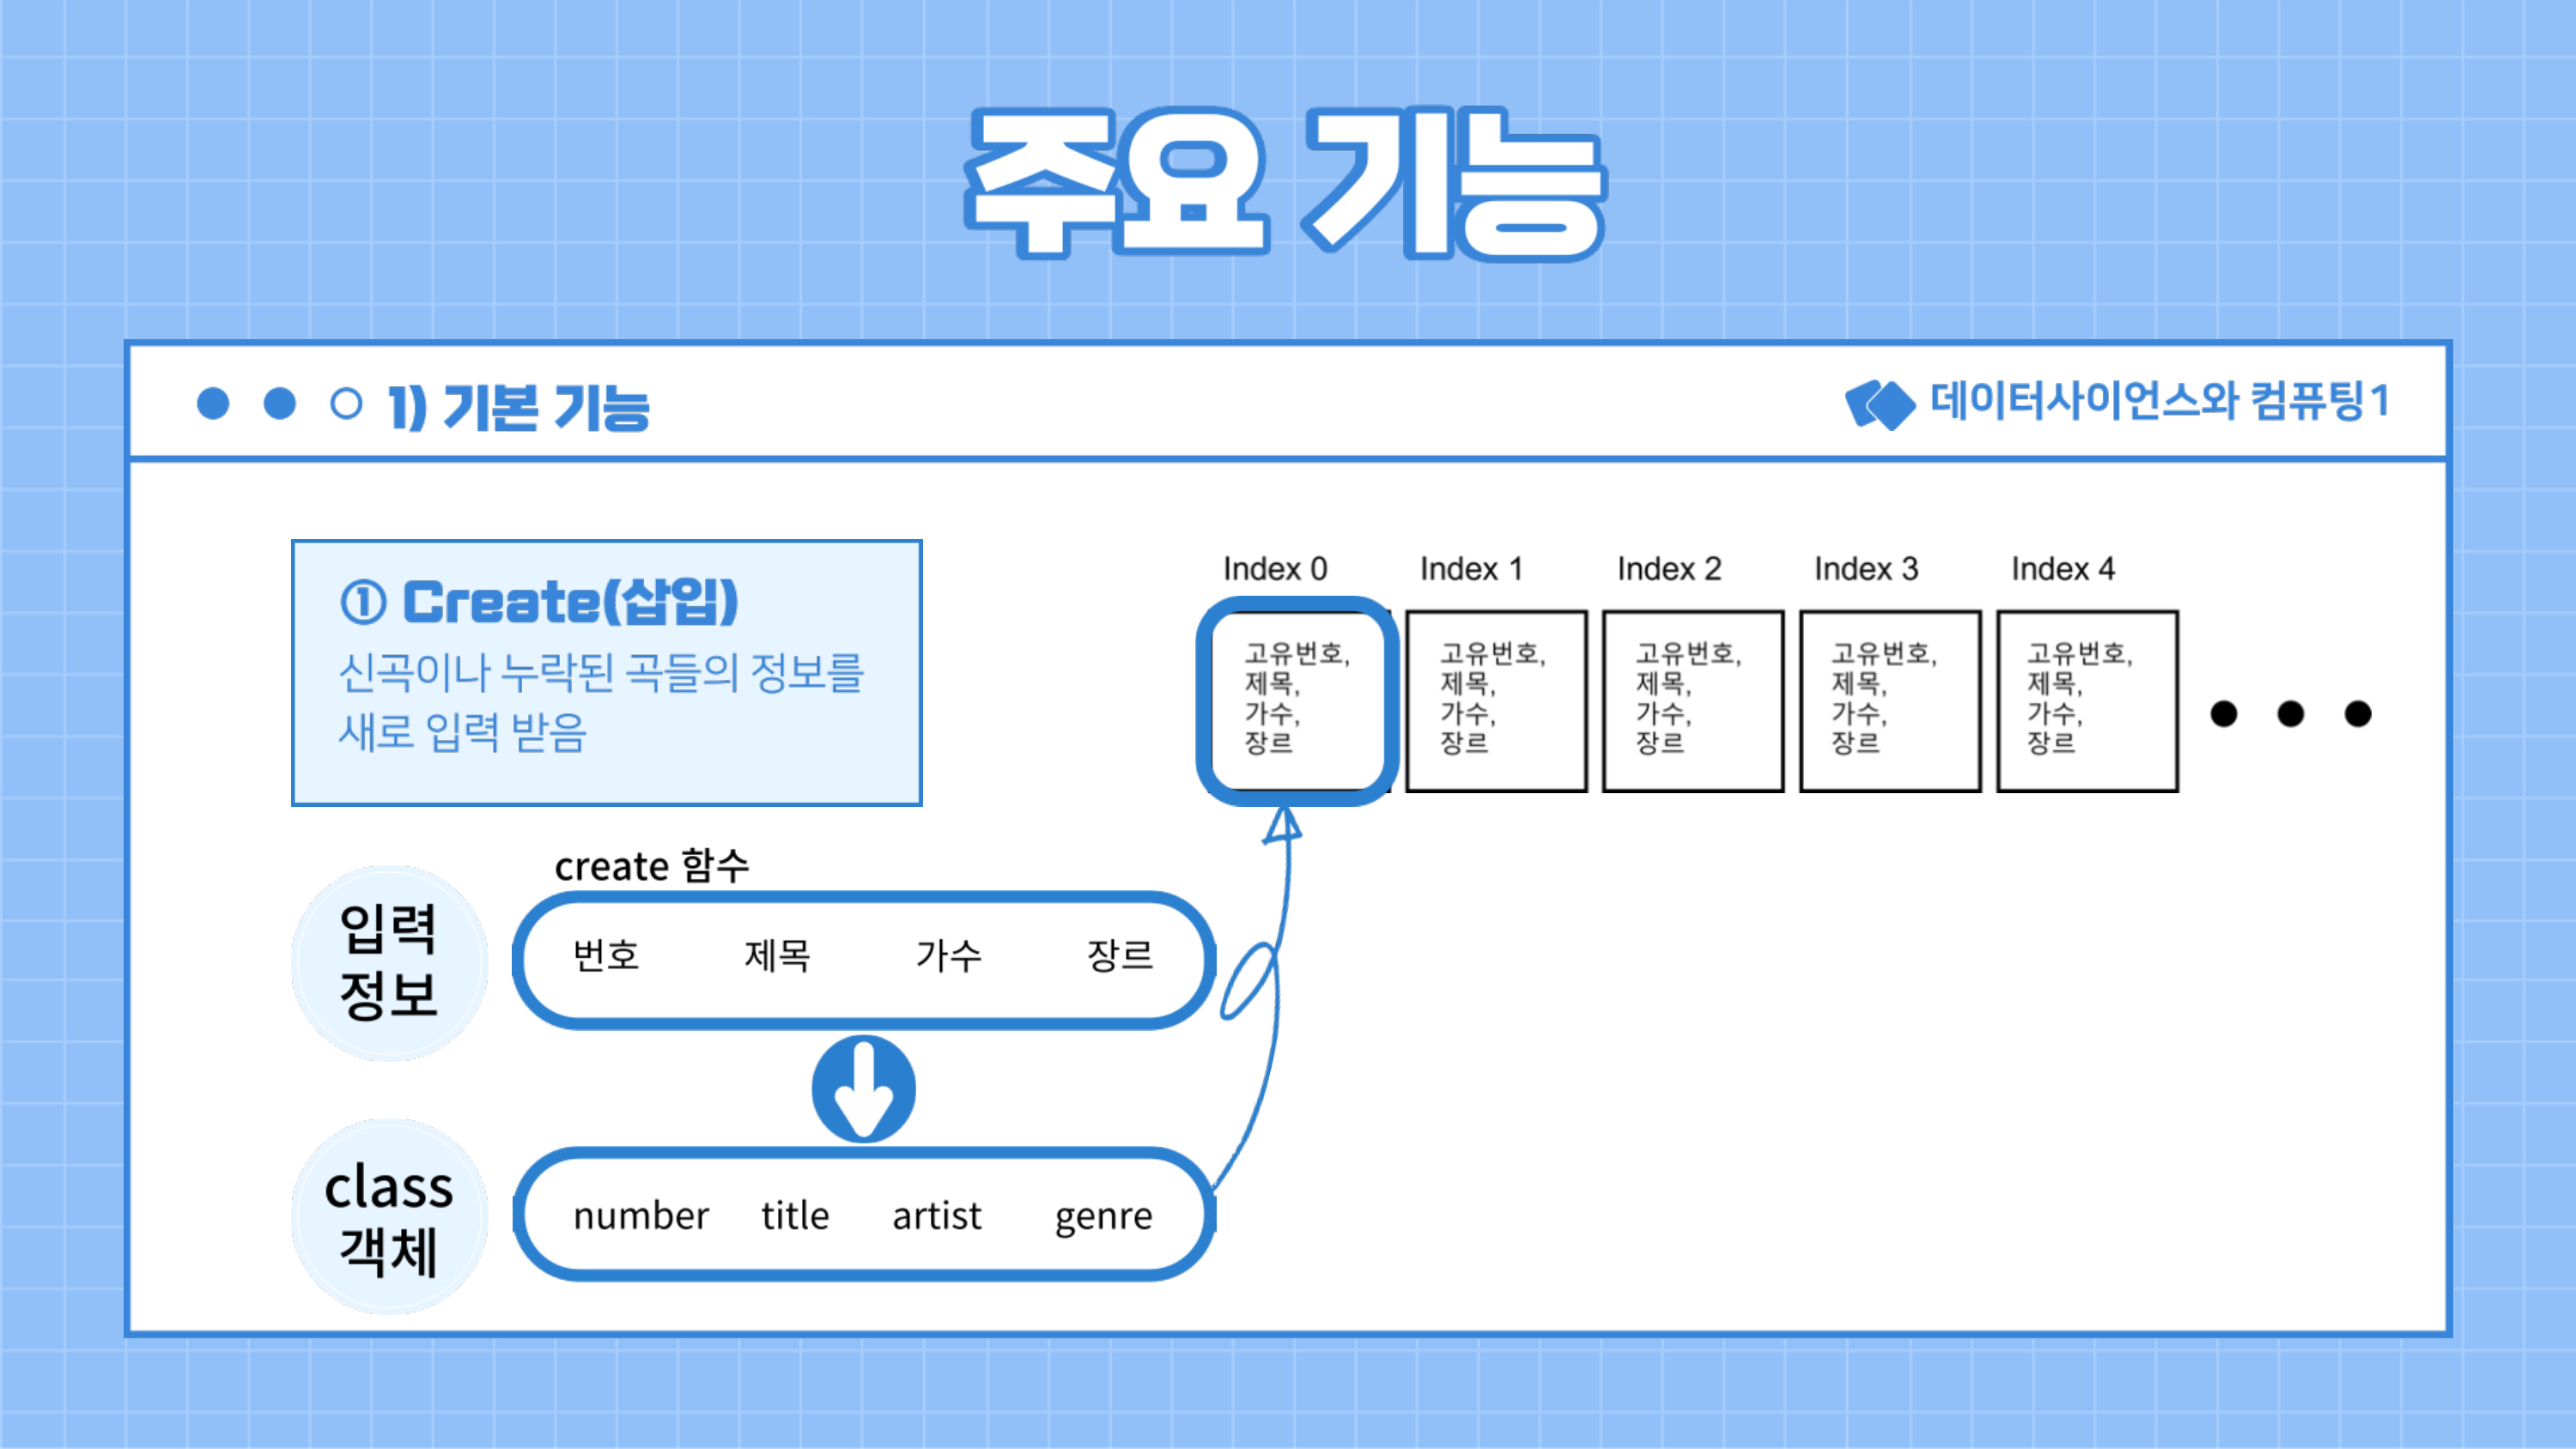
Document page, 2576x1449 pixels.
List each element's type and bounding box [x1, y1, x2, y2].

picture [326, 880, 465, 1049]
picture [547, 829, 770, 913]
text_box [512, 890, 1049, 1031]
text_box [123, 339, 2453, 1339]
text_box [291, 865, 489, 1063]
picture [305, 1137, 481, 1305]
text_box [1054, 967, 1455, 1032]
text_box [1845, 374, 2396, 434]
text_box [1195, 596, 1400, 807]
picture [325, 16, 1791, 470]
picture [567, 1180, 1172, 1262]
text_box [1204, 539, 2372, 794]
text_box [809, 1036, 919, 1142]
text_box [291, 1119, 489, 1316]
text_box [291, 539, 923, 807]
text_box [513, 1146, 1218, 1282]
text_box [0, 0, 2576, 1449]
text_box [769, 890, 1217, 965]
picture [567, 922, 1172, 1003]
picture [331, 561, 884, 783]
